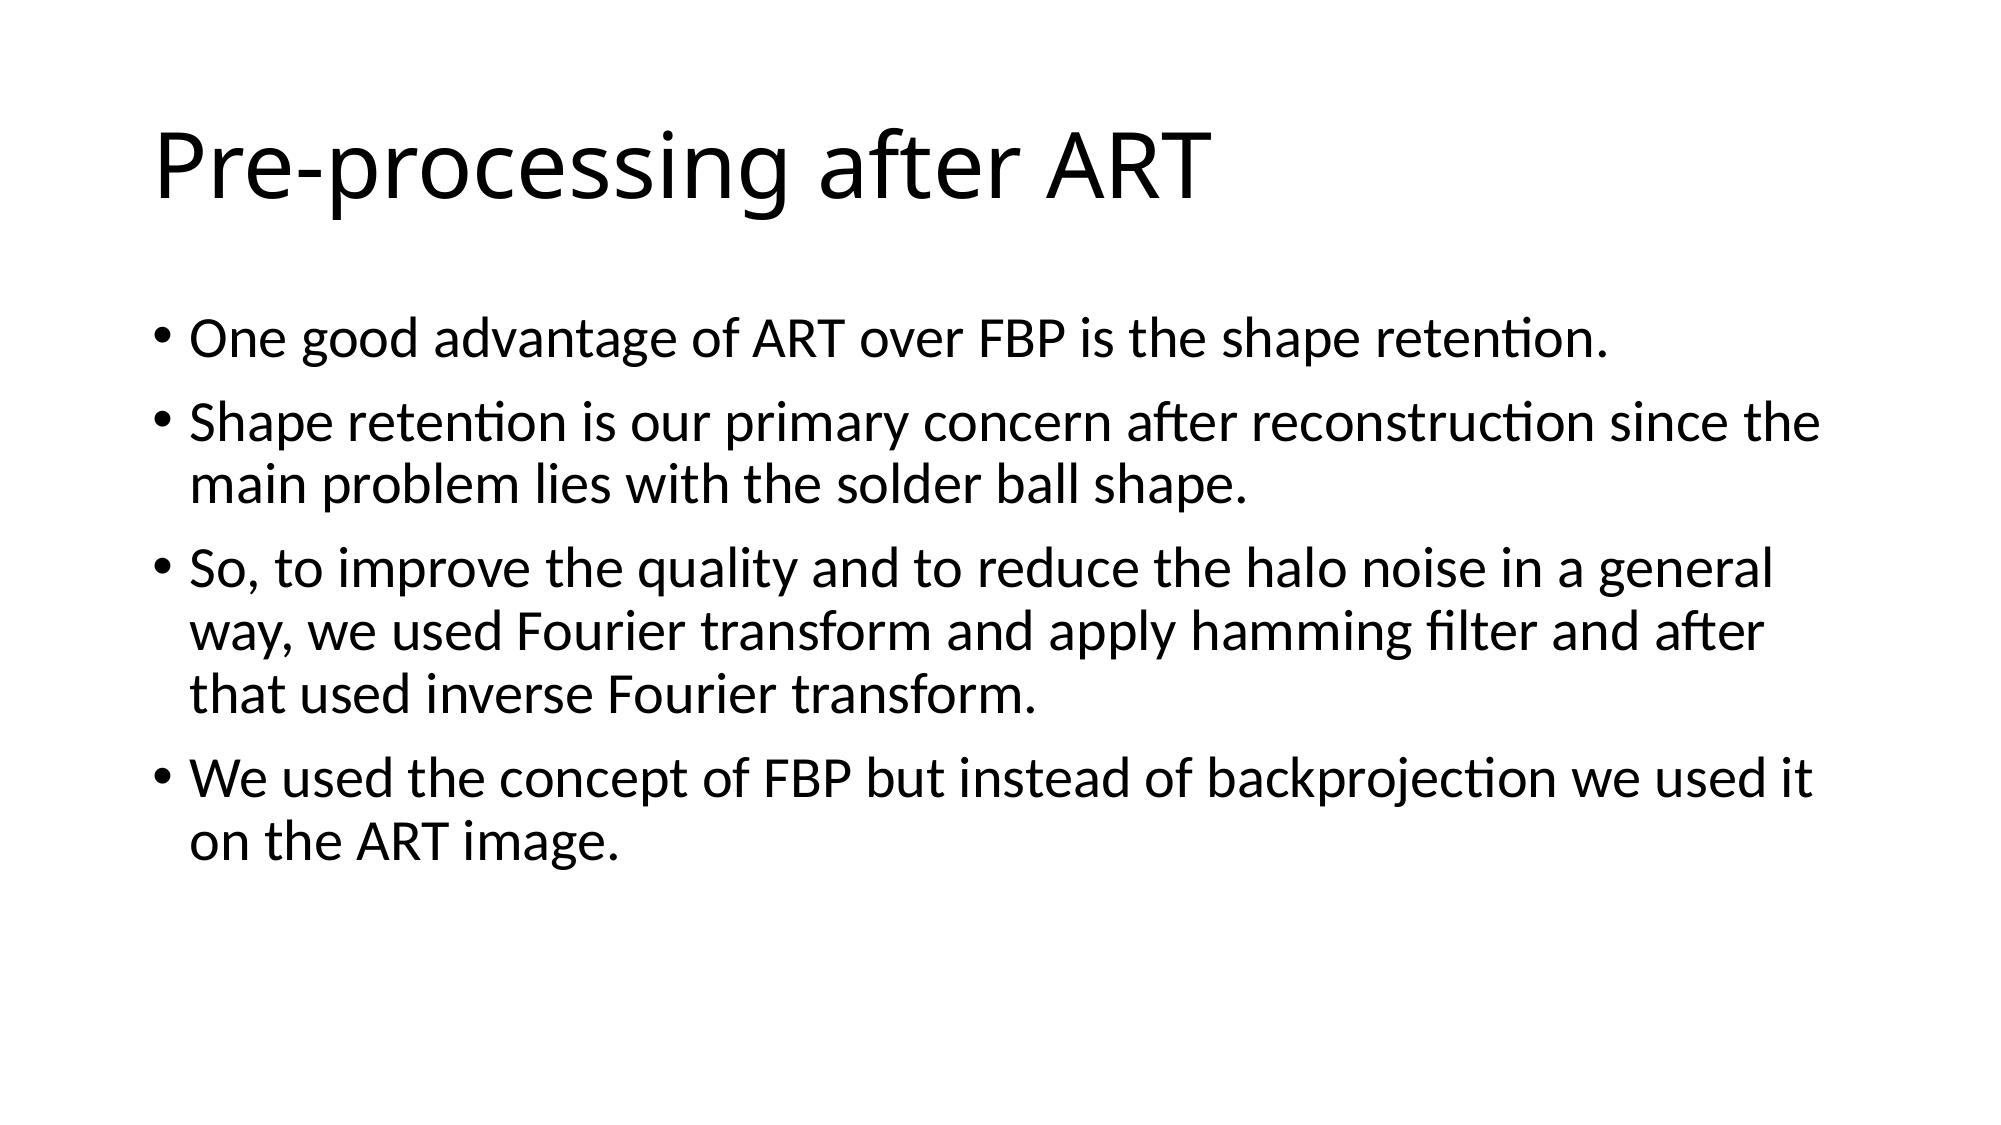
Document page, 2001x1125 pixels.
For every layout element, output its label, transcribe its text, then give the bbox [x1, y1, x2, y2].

list One good advantage of ART over FBP is the shape retention. Shape retention is our primary concern after reconstruction since the main problem lies with the solder ball shape. So, to improve the quality and to reduce the halo noise in a general way, we used Fourier transform and apply hamming filter and after that used inverse Fourier transform. We used the concept of FBP but instead of backprojection we used it on the ART image. [137, 299, 1863, 1014]
title Pre-processing after ART [137, 59, 1863, 278]
